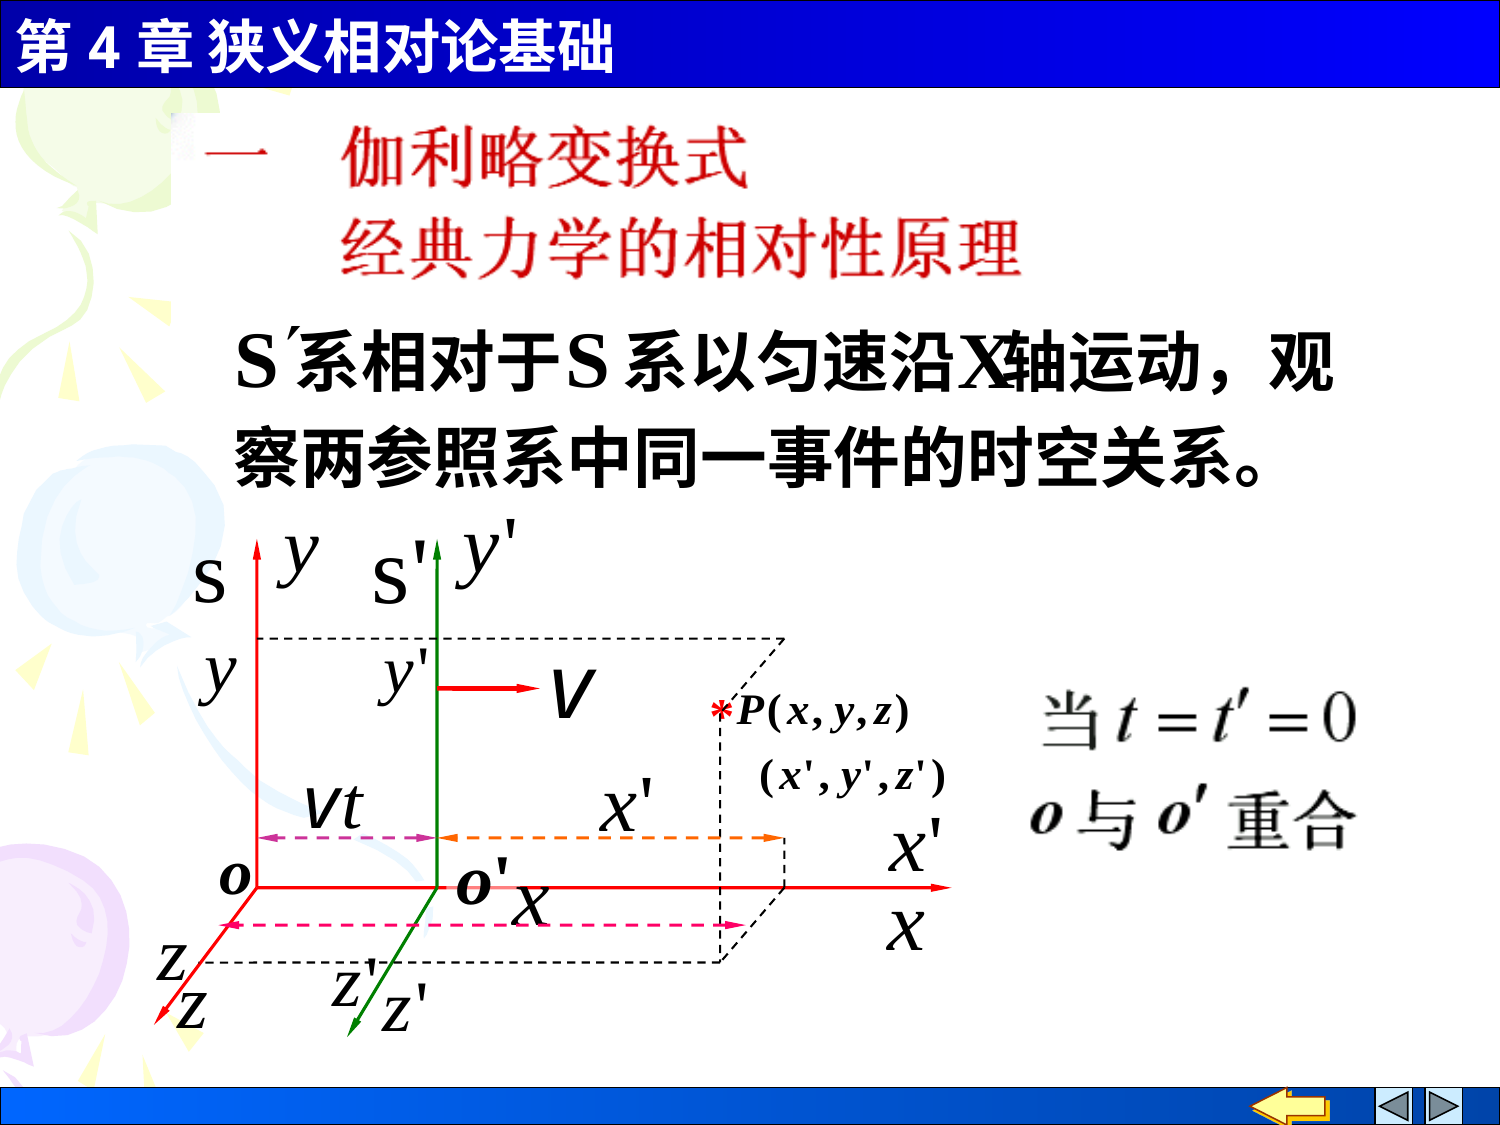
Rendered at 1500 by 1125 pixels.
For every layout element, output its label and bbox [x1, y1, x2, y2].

text_box [218, 296, 1377, 504]
text_box [147, 507, 953, 1039]
picture [956, 600, 1430, 923]
picture [171, 113, 1365, 349]
slide_number [1074, 1023, 1426, 1100]
